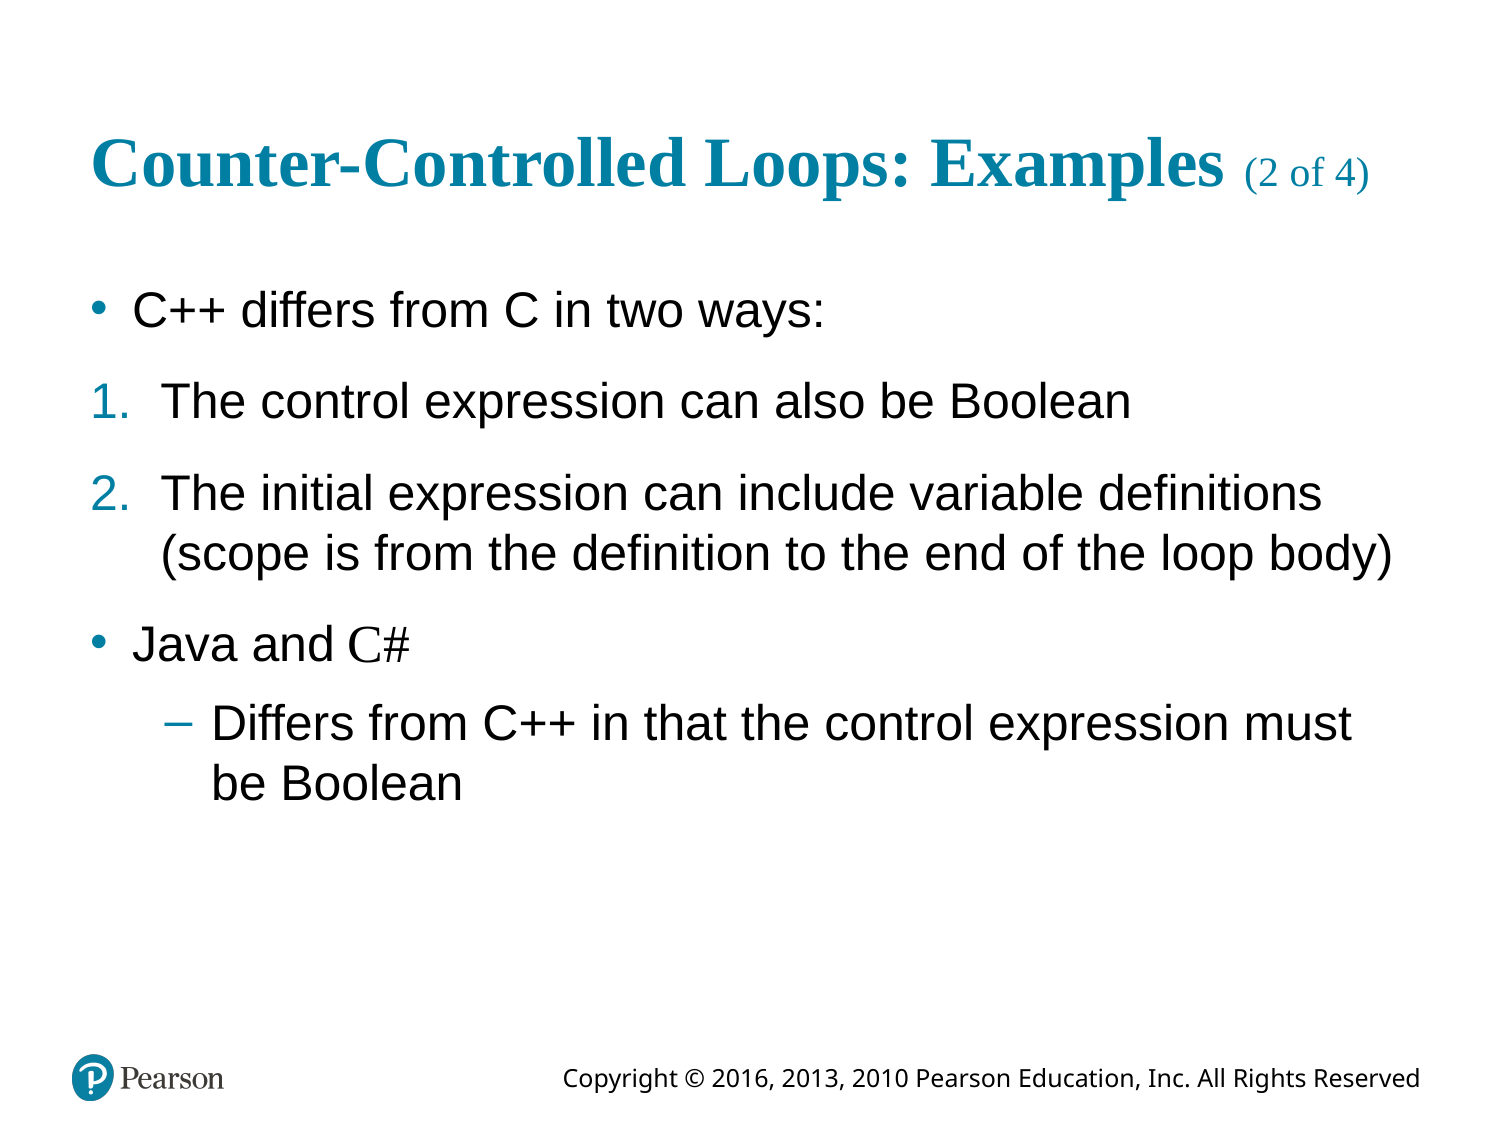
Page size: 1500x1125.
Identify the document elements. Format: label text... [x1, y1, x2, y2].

list C++ differs from C in two ways: The control expression can also be Boolean The initial expression can include variable definitions (scope is from the definition to the end of the loop body) Java and [75, 262, 1425, 675]
picture [72, 1054, 88, 1070]
list Differs from C++ in that the control expression must be Boolean [74, 675, 1425, 838]
picture [80, 1063, 106, 1088]
picture [72, 1087, 83, 1101]
picture [98, 1054, 224, 1101]
title Counter-Controlled Loops: Examples (2 of 4) [75, 35, 1425, 216]
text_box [340, 612, 422, 676]
